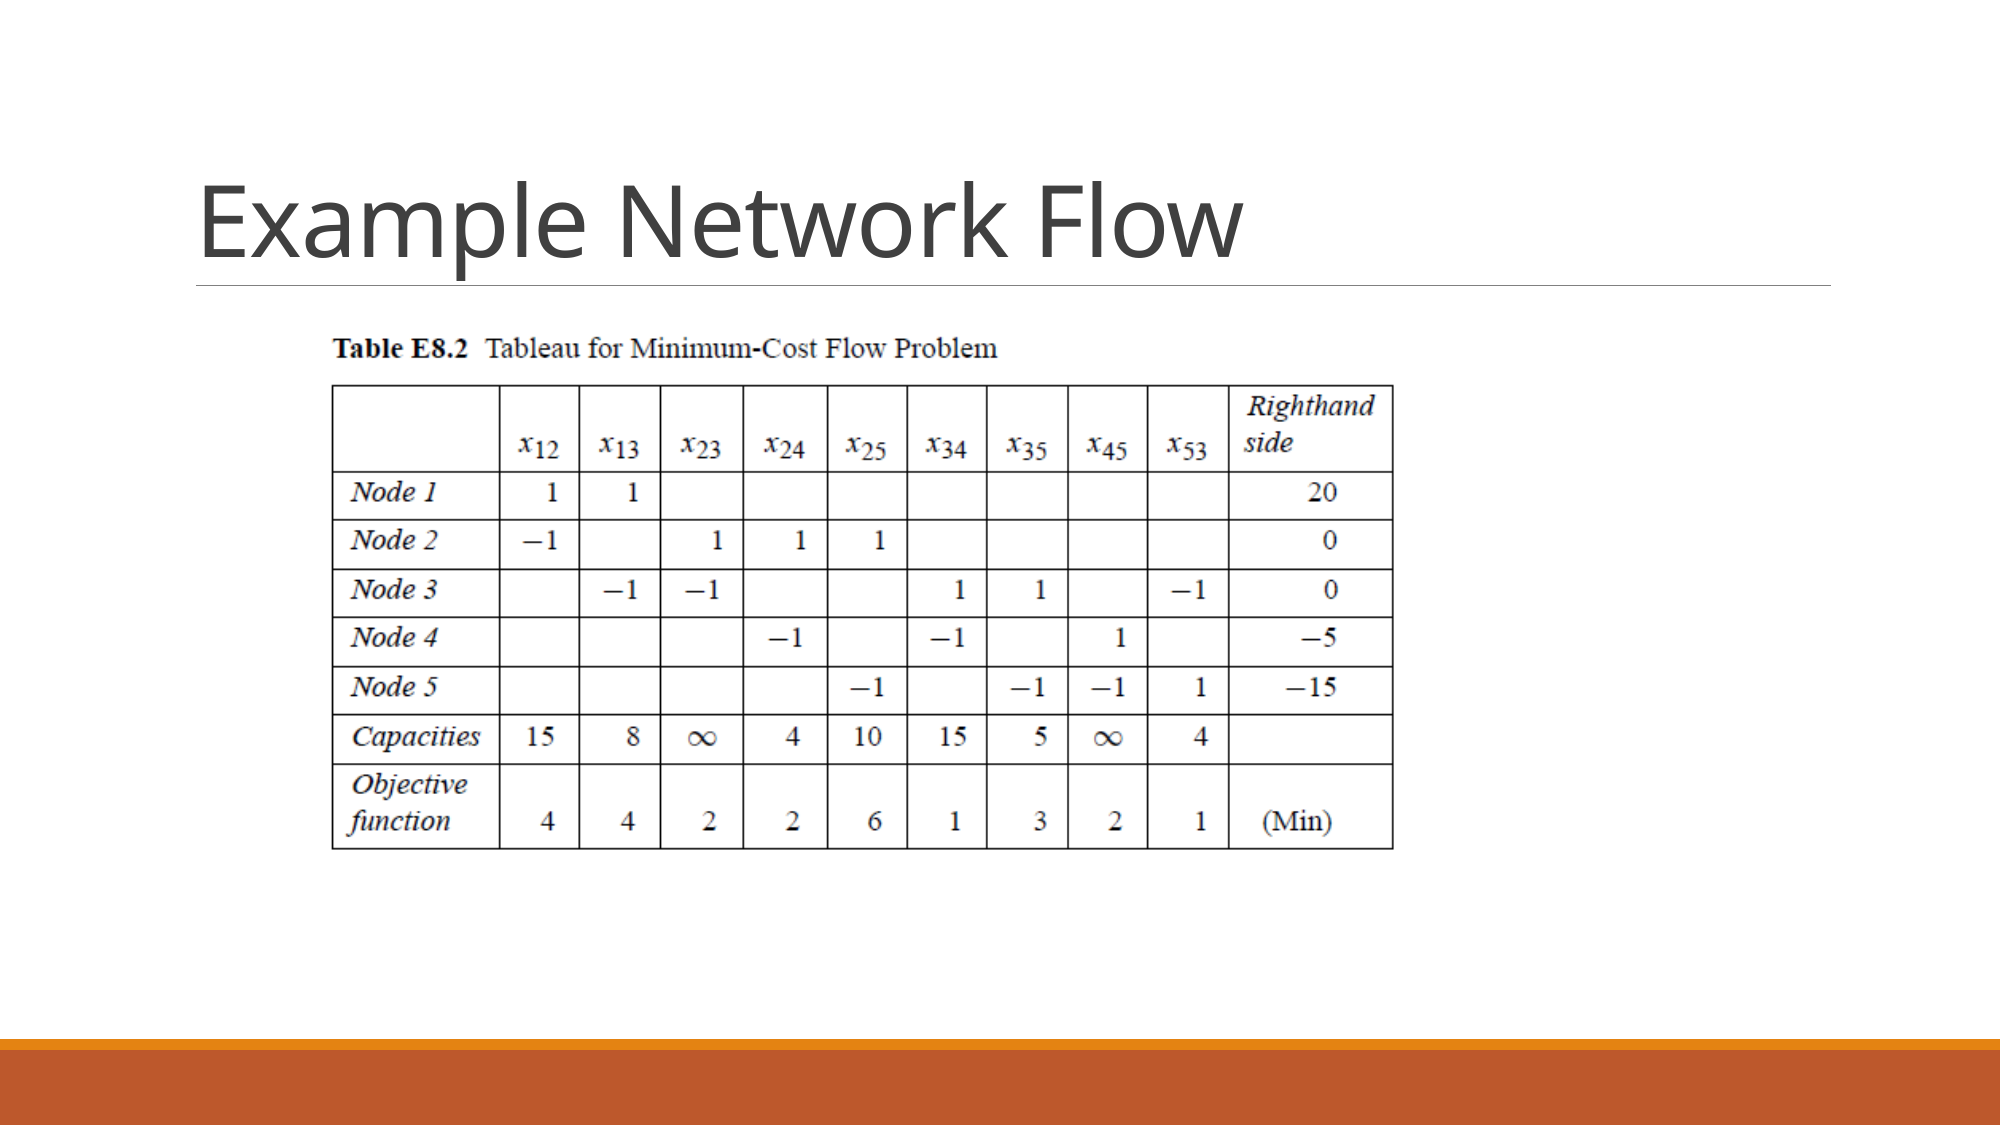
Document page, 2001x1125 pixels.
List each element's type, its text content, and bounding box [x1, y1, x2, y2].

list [261, 298, 1490, 876]
title Example Network Flow [180, 47, 1830, 285]
